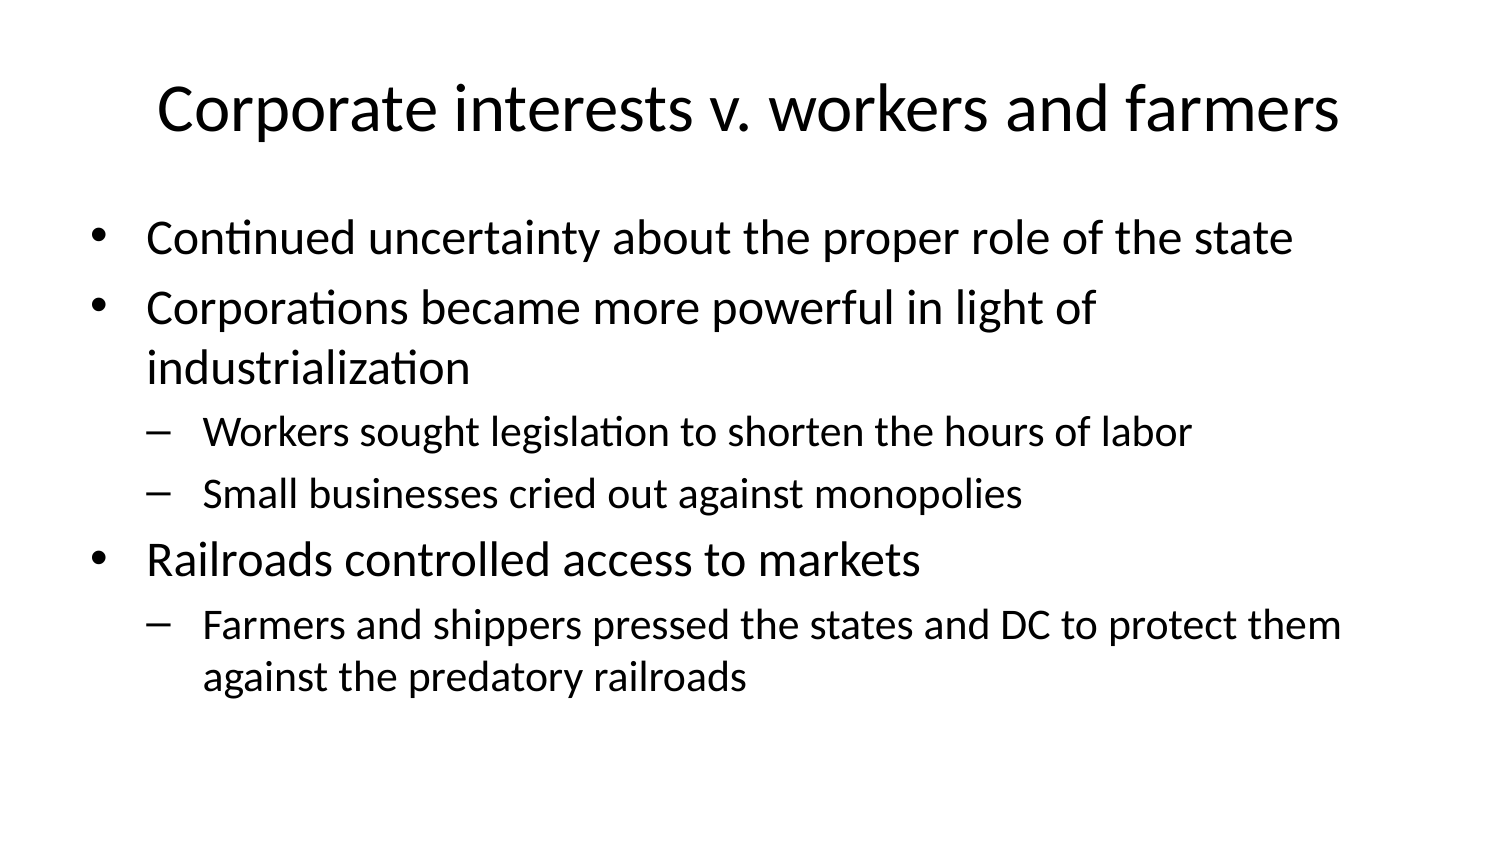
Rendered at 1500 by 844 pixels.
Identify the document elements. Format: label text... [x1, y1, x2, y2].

title Corporate interests v. workers and farmers [75, 33, 1425, 175]
list Continued uncertainty about the proper role of the state Corporations became more powerful in light of industrialization Workers sought legislation to shorten the hours of labor Small businesses cried out against monopolies Railroads controlled access to markets Farmers and shippers pressed the states and DC to protect them against the predatory railroads [75, 196, 1425, 754]
